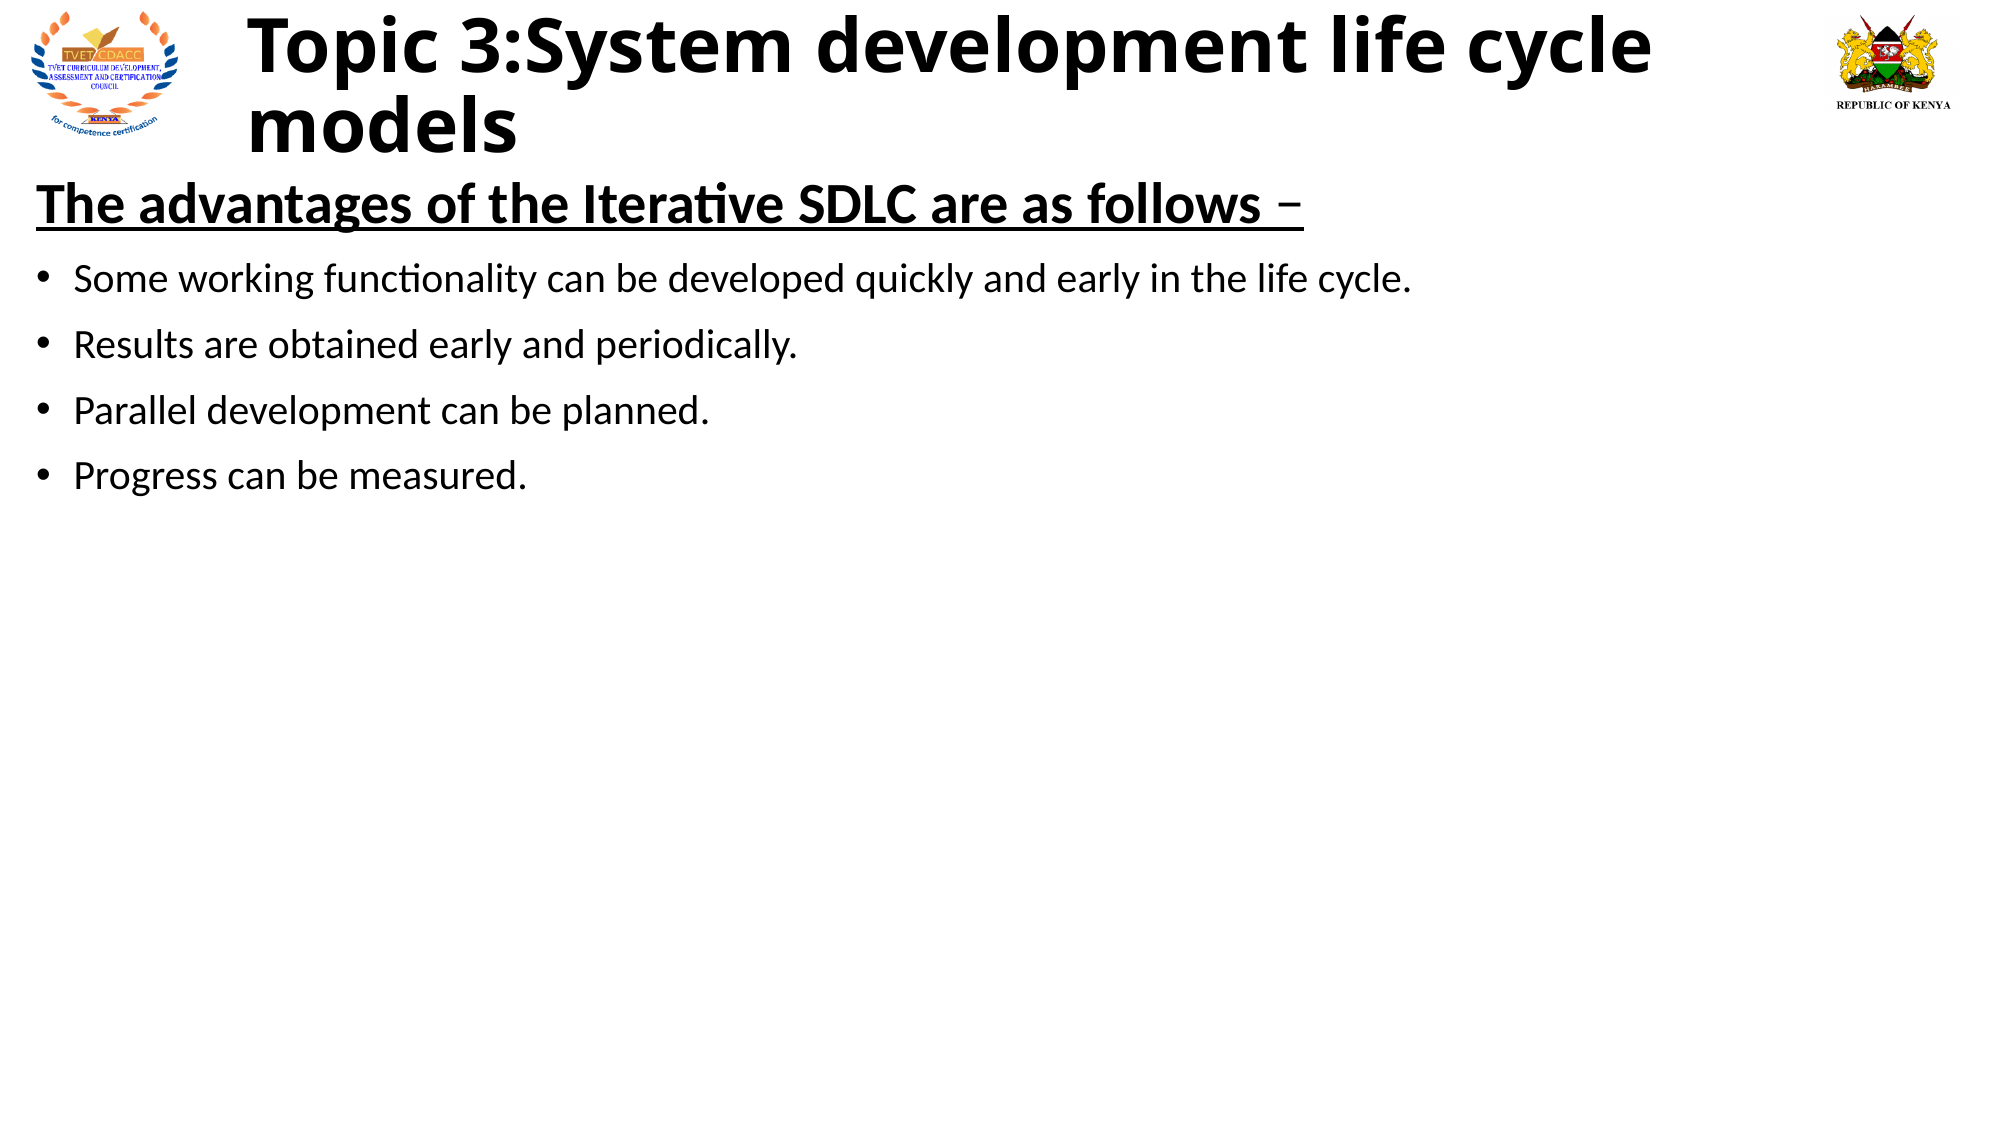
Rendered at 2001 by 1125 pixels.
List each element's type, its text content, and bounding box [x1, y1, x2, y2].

picture [18, 0, 186, 147]
title Topic 3:System development life cycle models [231, 59, 1822, 117]
list The advantages of the Iterative SDLC are as follows − Some working functionality can be developed quickly and early in the life cycle. Results are obtained early and periodically. Parallel development can be planned. Progress can be measured. [21, 165, 1964, 1103]
picture [1822, 14, 1962, 117]
